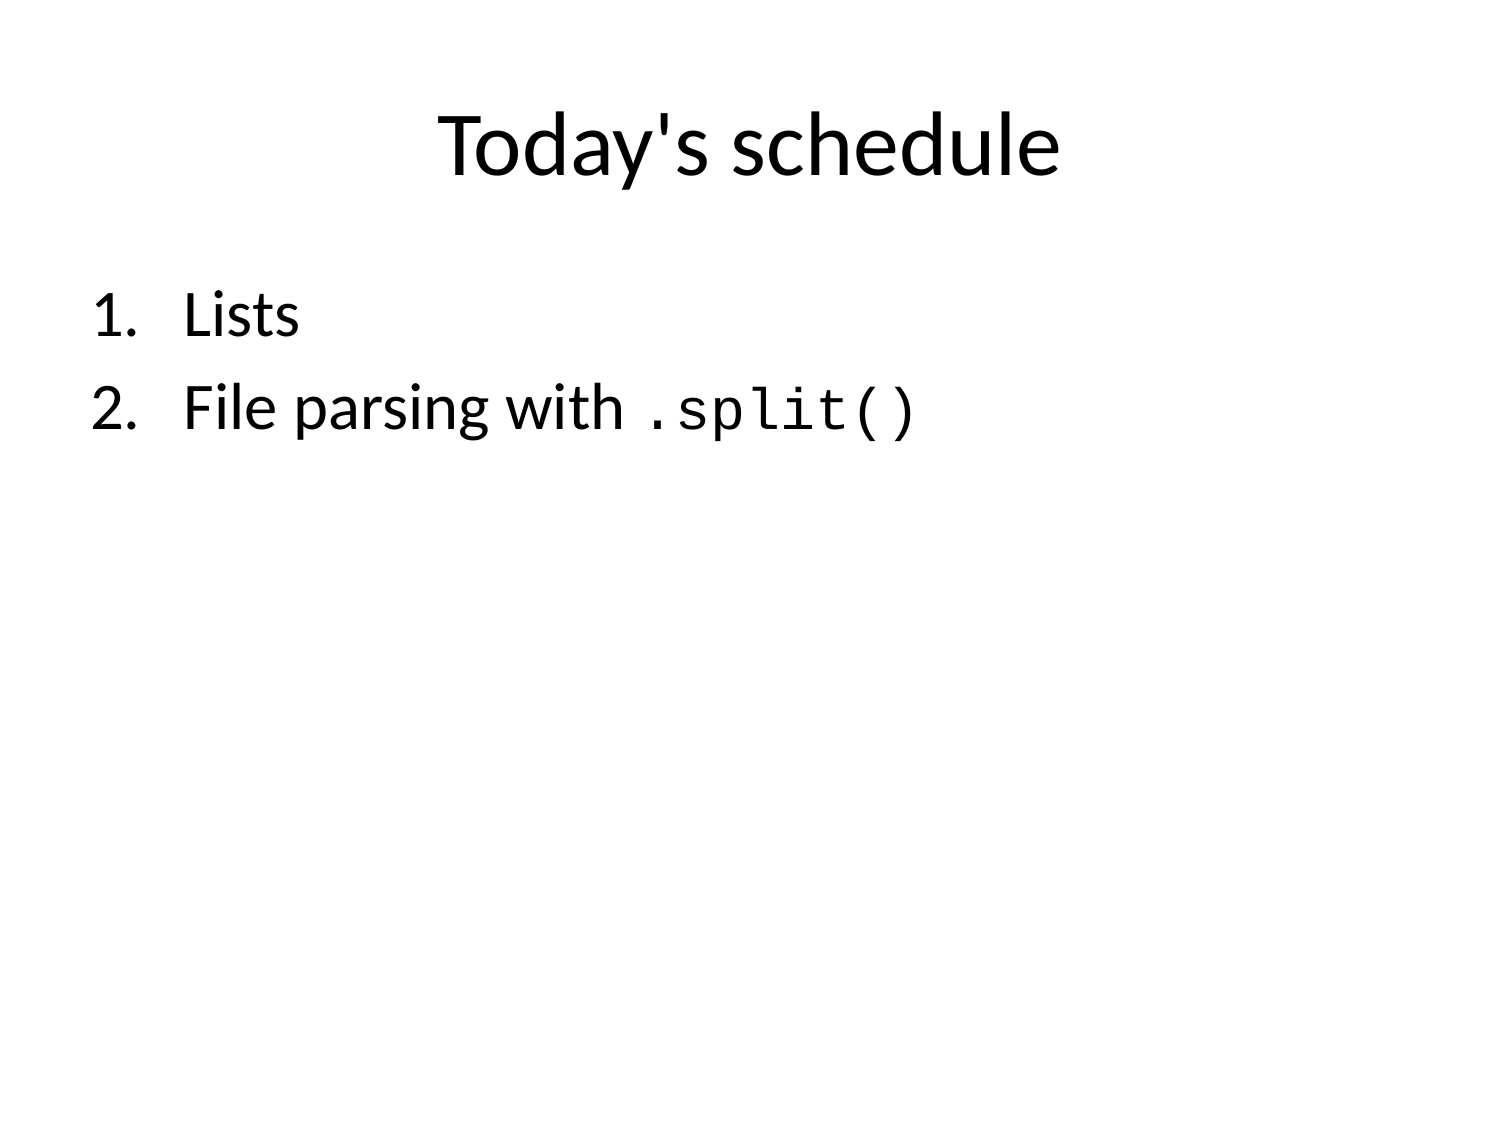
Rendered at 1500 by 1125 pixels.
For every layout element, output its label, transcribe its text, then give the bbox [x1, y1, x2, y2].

list Lists File parsing with .split() [75, 262, 1425, 1005]
title Today's schedule [75, 45, 1425, 233]
